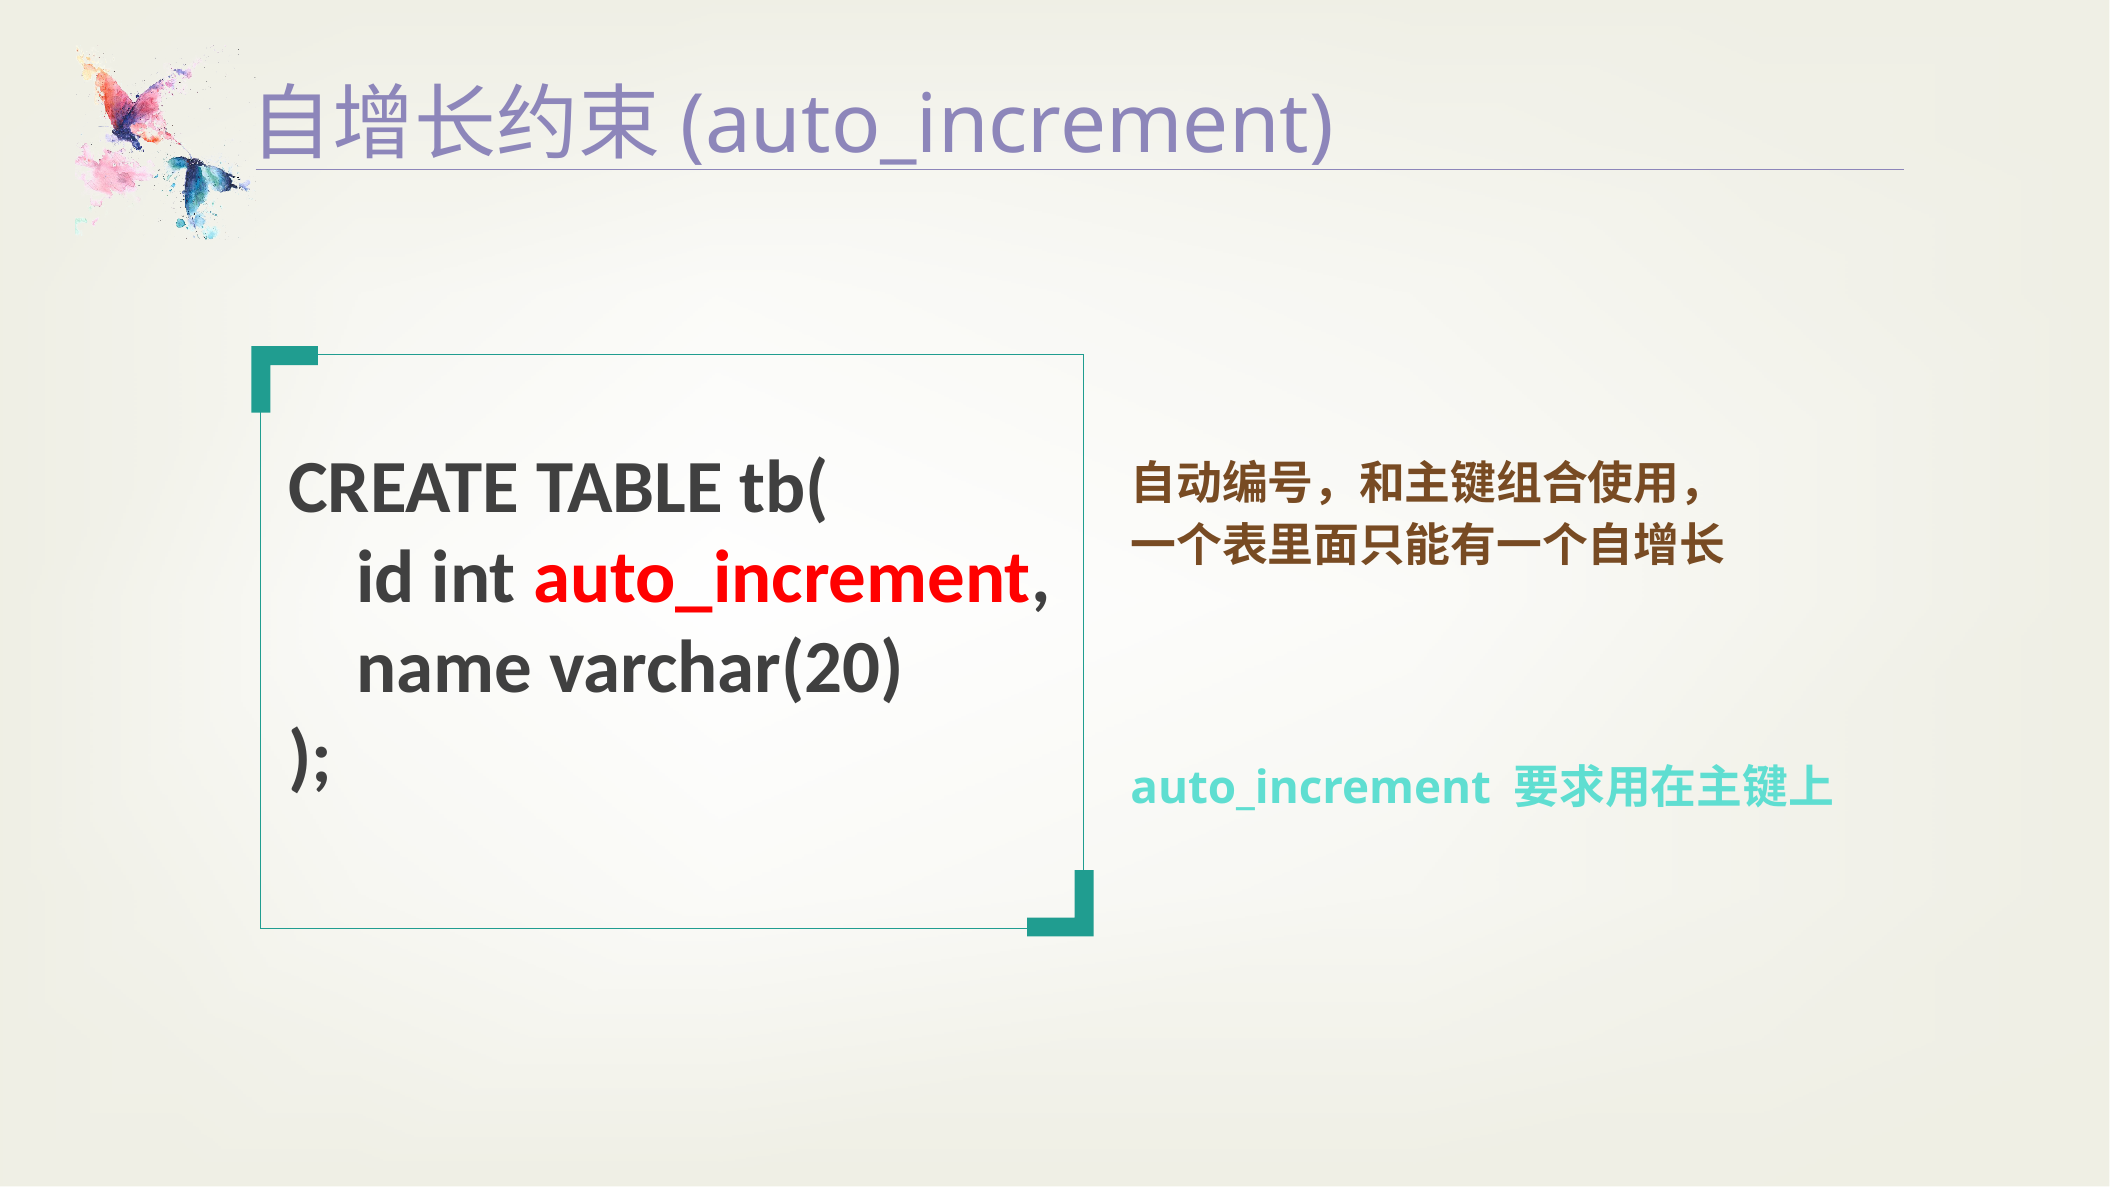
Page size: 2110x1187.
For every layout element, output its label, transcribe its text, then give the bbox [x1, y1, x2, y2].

text_box [259, 353, 1085, 930]
text_box 自增长约束(auto_increment) [256, 70, 1386, 169]
picture [75, 45, 256, 240]
text_box auto_increment 要求用在主键上 [1130, 780, 2084, 813]
text_box [250, 345, 319, 414]
text_box 自动编号，和主键组合使用， 一个表里面只能有一个自增长 [1130, 476, 2059, 571]
text_box [1026, 869, 1095, 938]
text_box CREATE TABLE tb( id int auto_increment, name varchar(20) ); [288, 437, 1084, 798]
